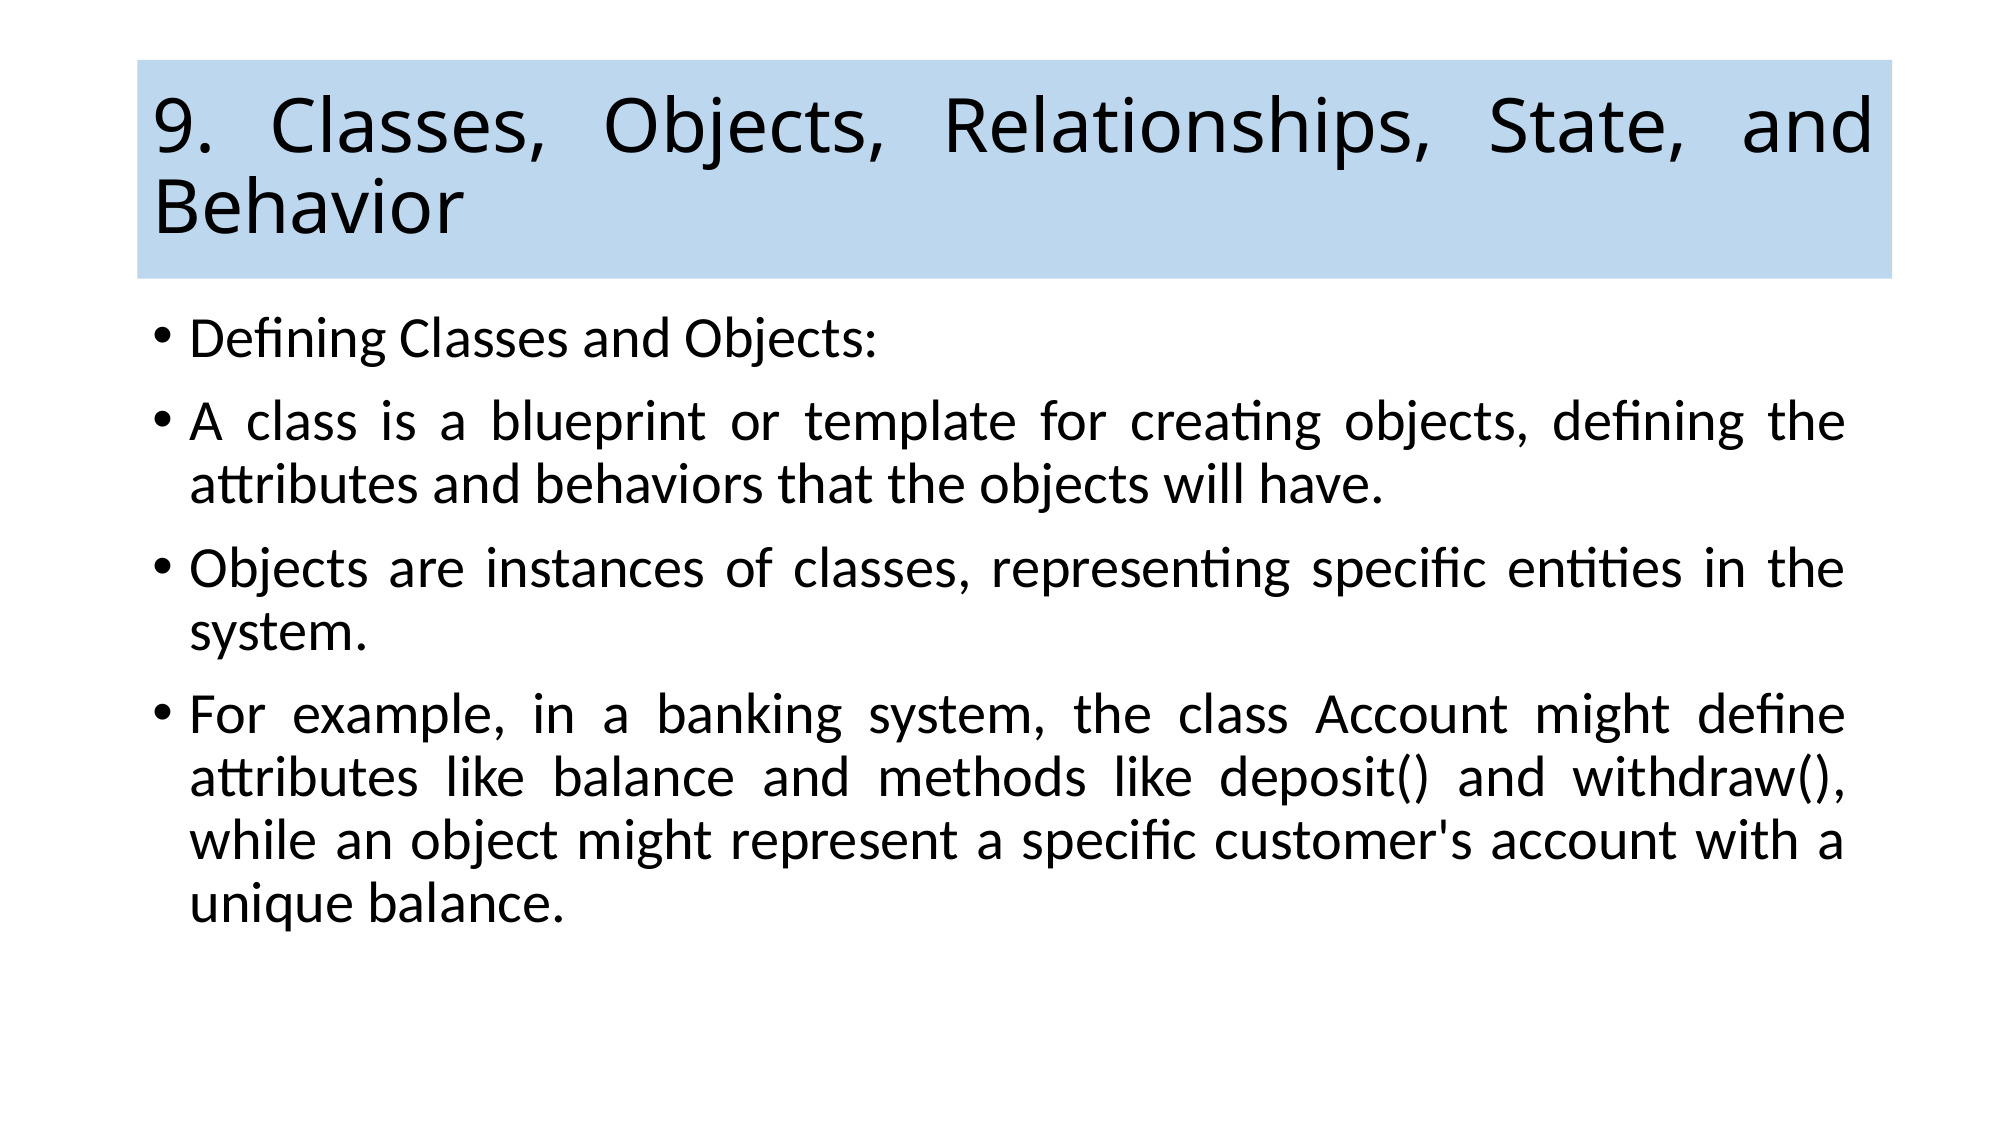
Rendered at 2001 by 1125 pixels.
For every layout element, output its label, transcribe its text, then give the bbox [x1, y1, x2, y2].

title 9. Classes, Objects, Relationships, State, and Behavior [137, 59, 1893, 279]
list Defining Classes and Objects: A class is a blueprint or template for creating objects, defining the attributes and behaviors that the objects will have. Objects are instances of classes, representing specific entities in the system. For example, in a banking system, the class Account might define attributes like balance and methods like deposit() and withdraw(), while an object might represent a specific customer's account with a unique balance. [137, 299, 1863, 1014]
